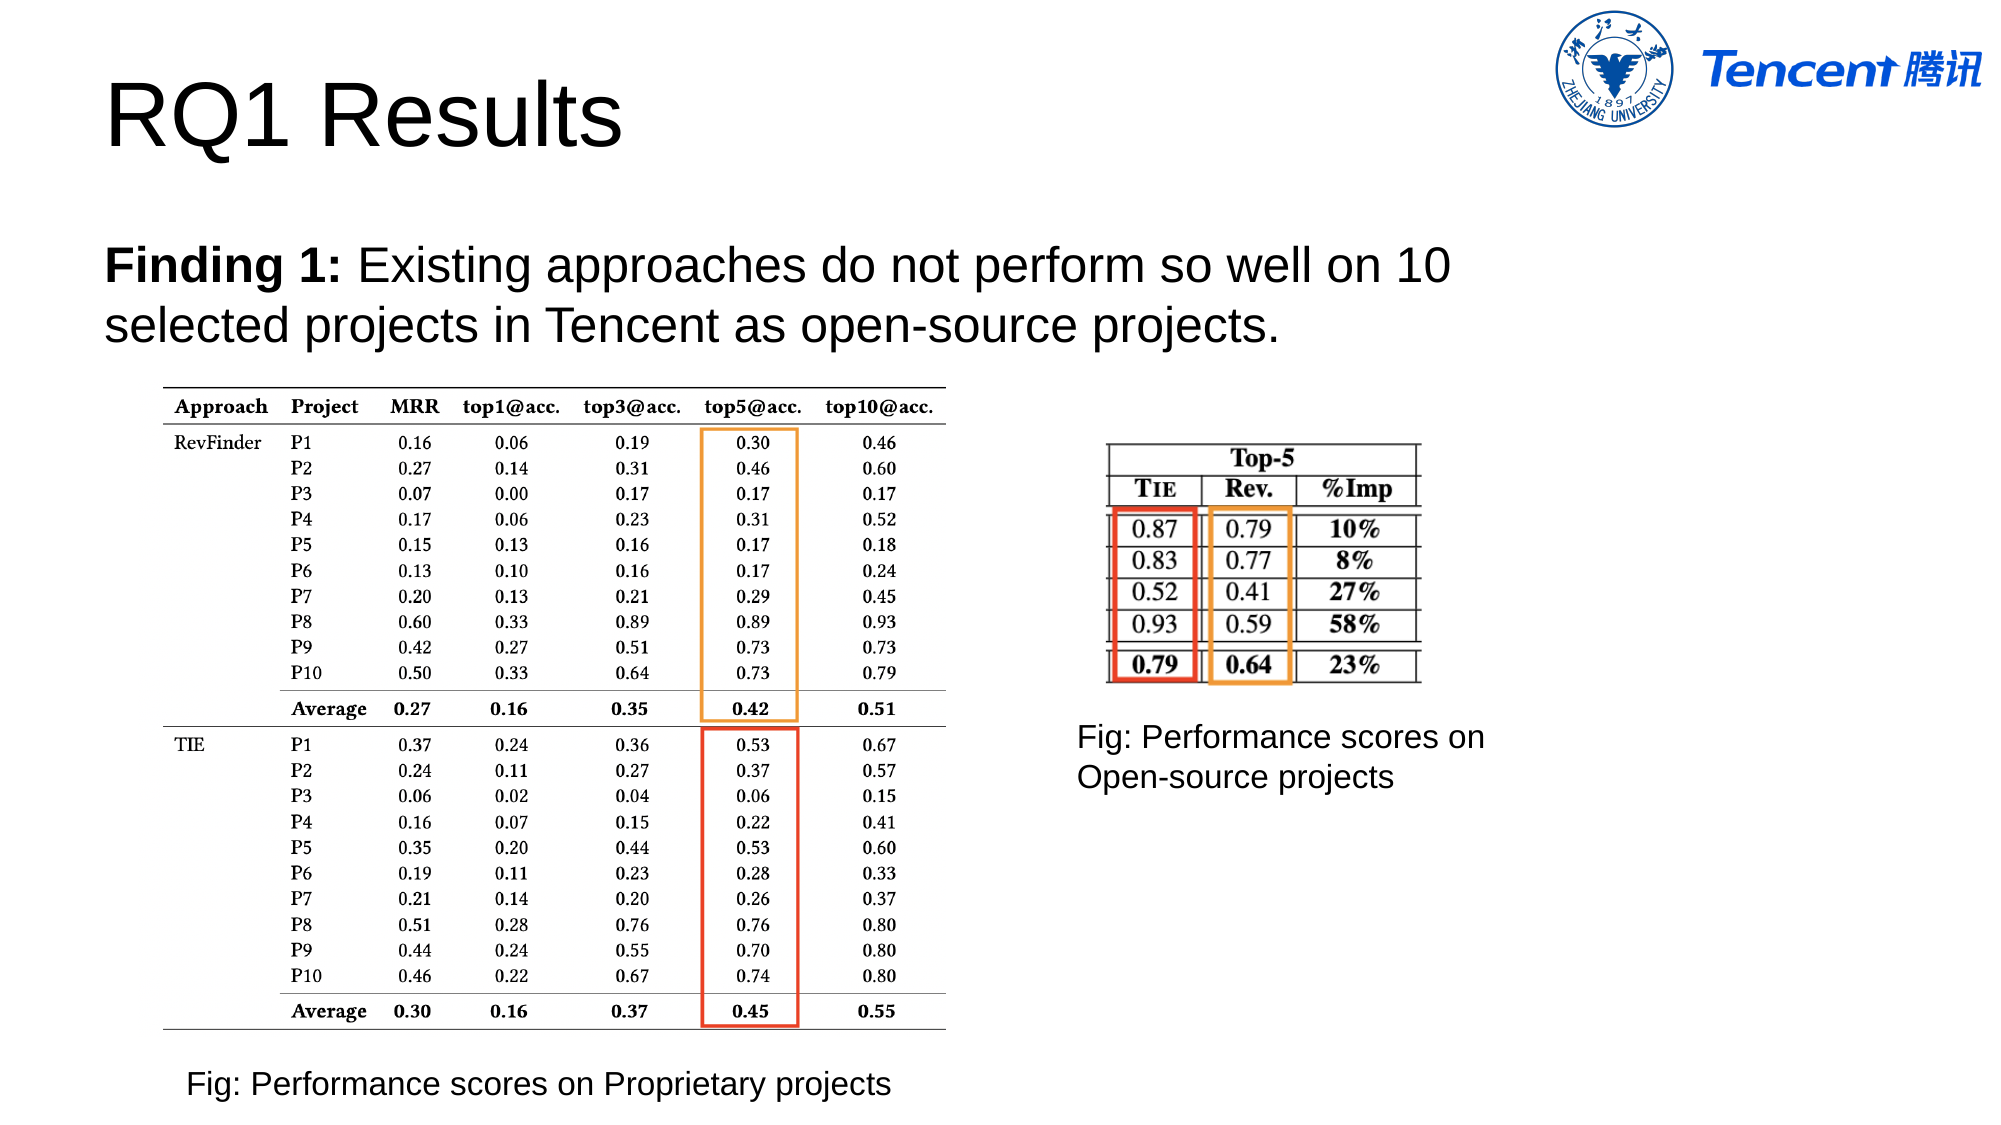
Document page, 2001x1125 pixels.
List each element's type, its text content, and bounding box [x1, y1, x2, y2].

text_box Fig: Performance scores on Open-source projects [1062, 708, 1512, 803]
title RQ1 Results [89, 7, 1236, 225]
picture [1105, 433, 1422, 692]
picture [1548, 3, 1681, 135]
text_box Finding 1: Existing approaches do not perform so well on 10 selected projects in Tencent as open-source projects. [89, 225, 1512, 360]
picture [1702, 50, 1982, 87]
picture [138, 380, 946, 1037]
text_box Fig: Performance scores on Proprietary projects [171, 1054, 1025, 1110]
